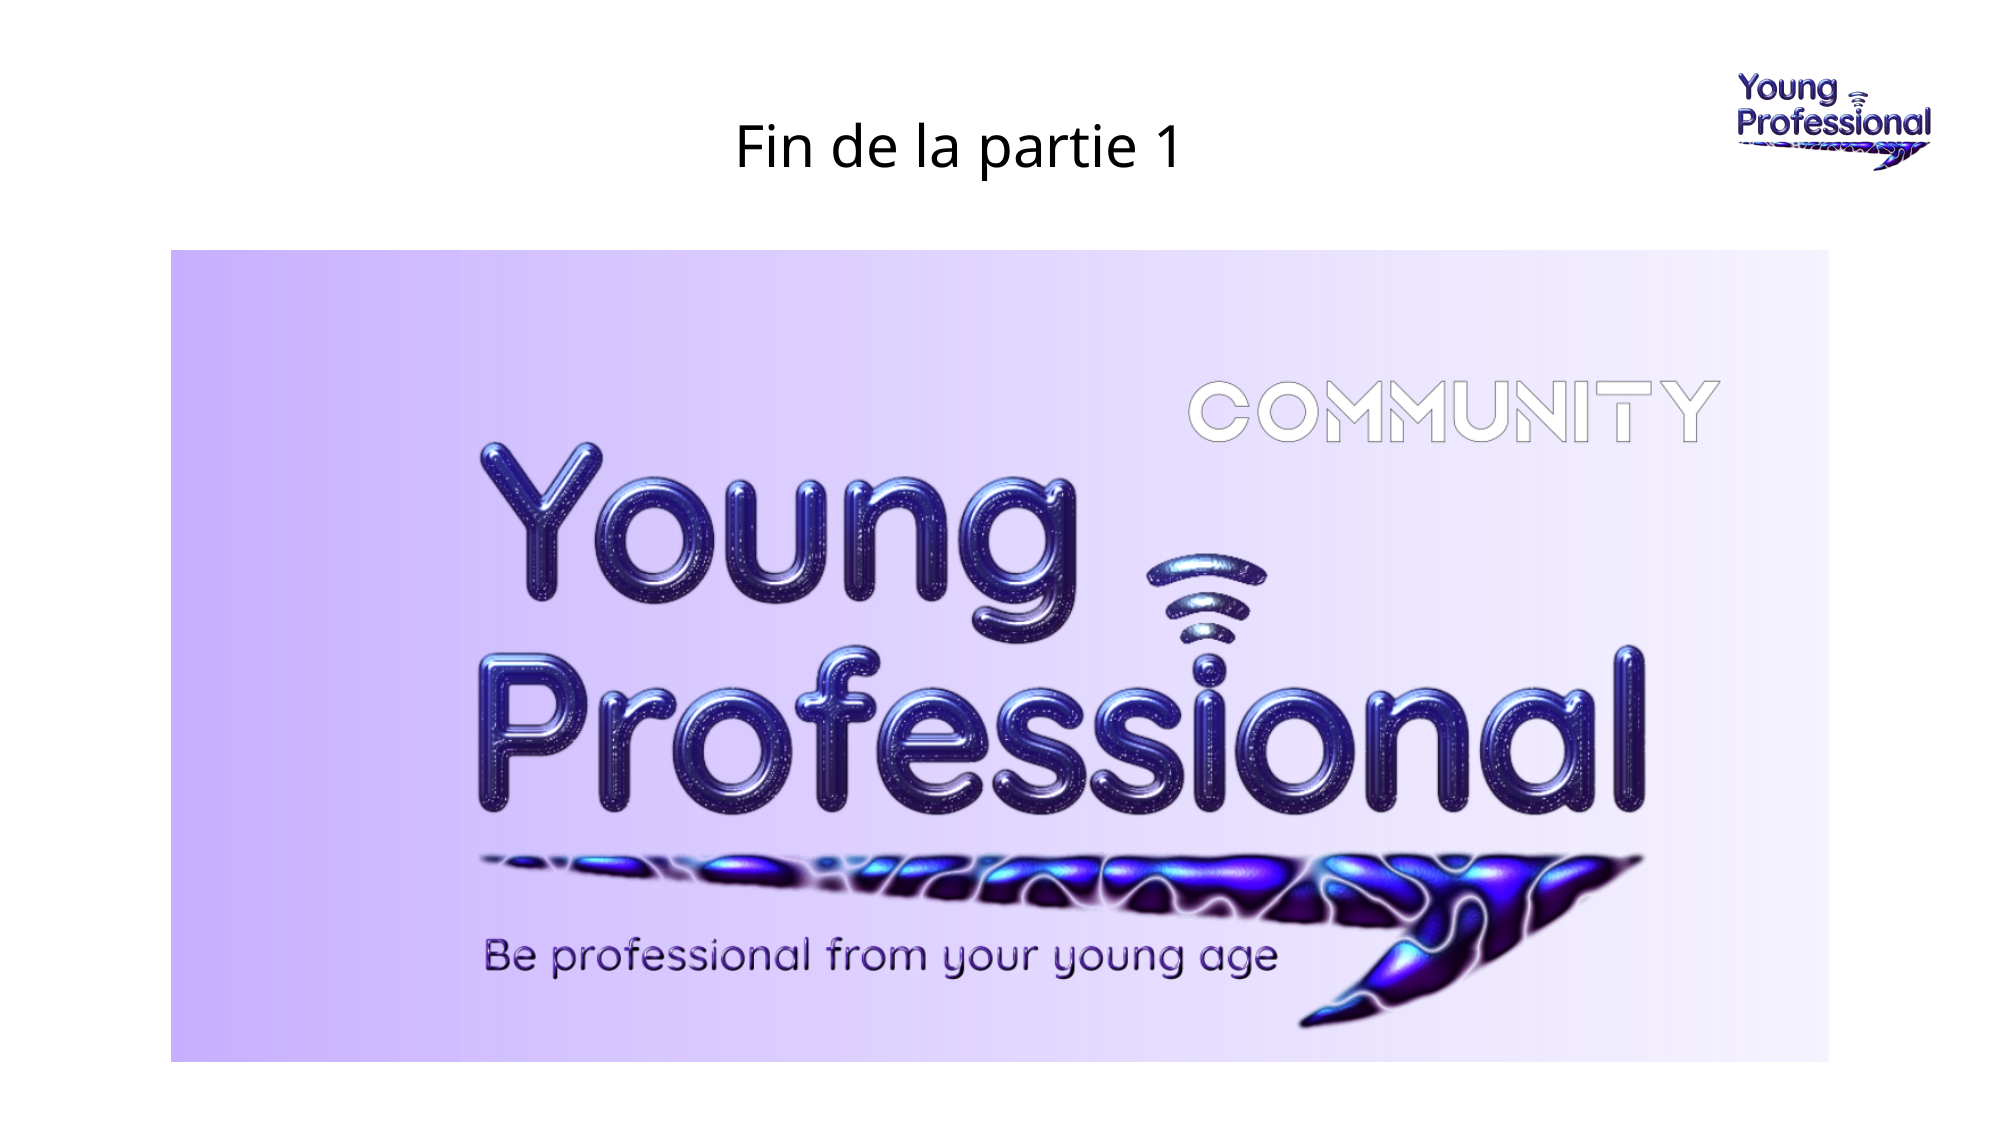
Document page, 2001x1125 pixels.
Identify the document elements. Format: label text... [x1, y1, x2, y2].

text_box [87, 327, 1017, 1107]
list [171, 250, 1829, 1062]
title Fin de la partie 1 [187, 73, 1734, 225]
picture [1733, 73, 1933, 172]
